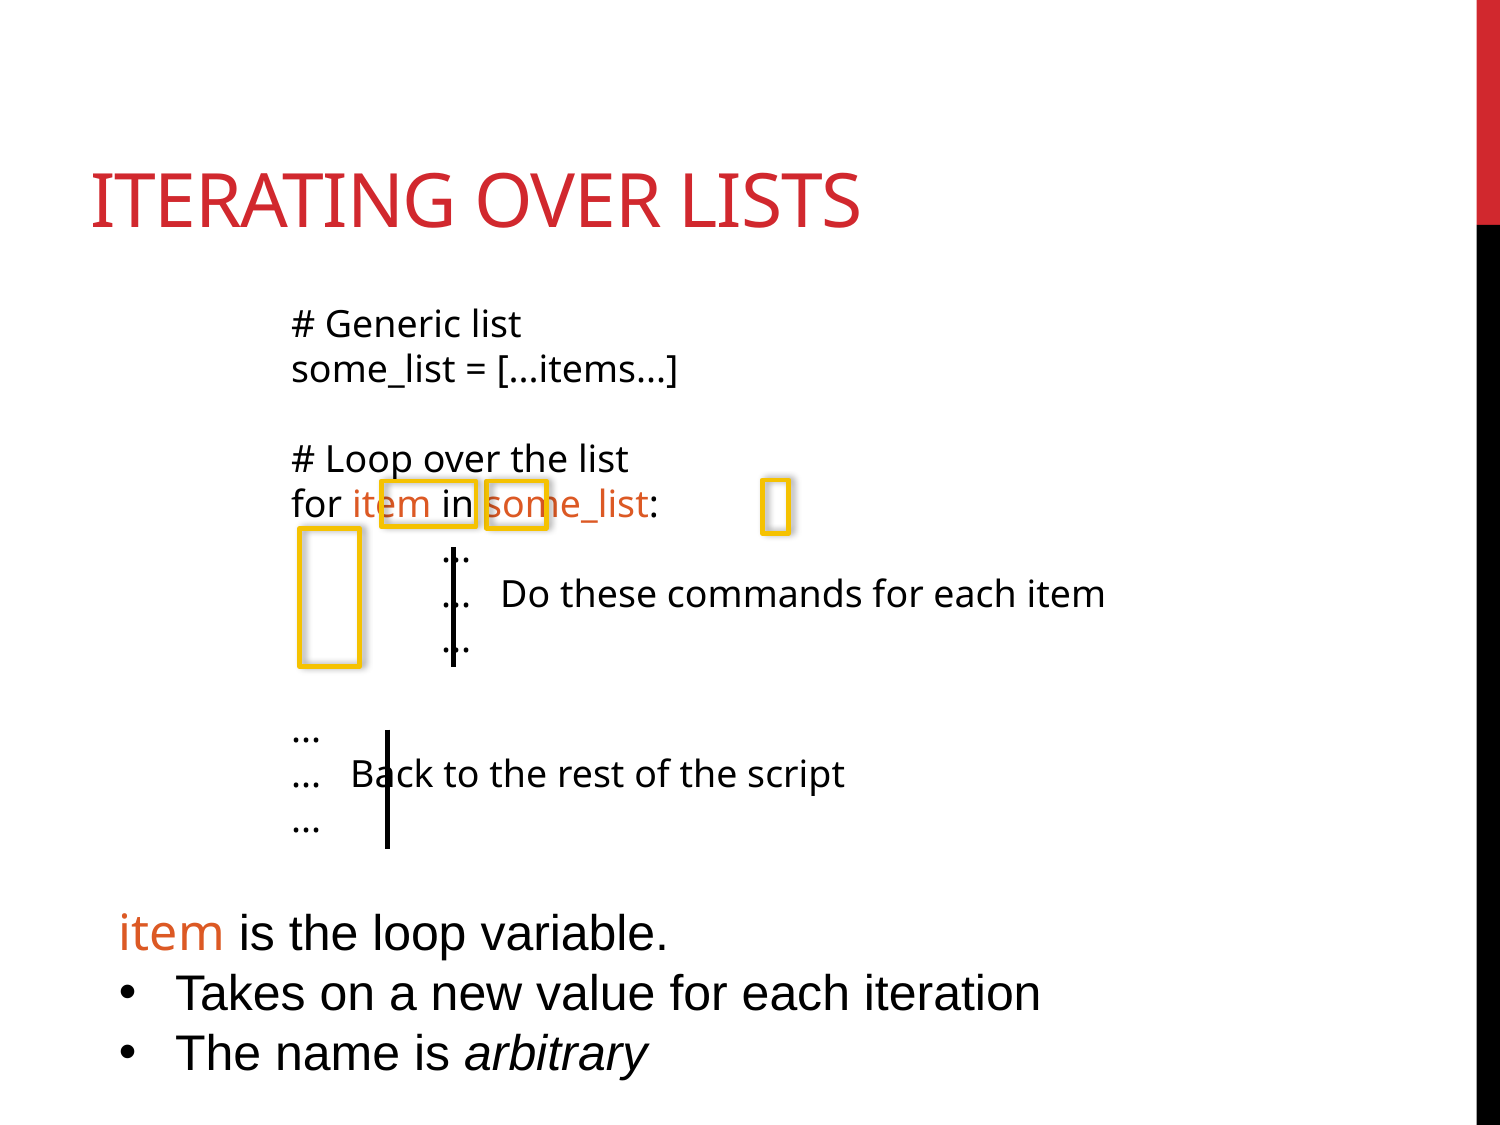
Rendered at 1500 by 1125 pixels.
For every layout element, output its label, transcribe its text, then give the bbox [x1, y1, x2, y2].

text_box item is the loop variable. Takes on a new value for each iteration The name is arbitrary [104, 893, 1364, 1089]
title Iterating over lists [75, 25, 1325, 250]
text_box [380, 480, 477, 528]
text_box [299, 527, 361, 668]
text_box [486, 480, 547, 529]
text_box [761, 479, 790, 535]
text_box # Generic list some_list = [...items...] # Loop over the list for item in some_list: ... ... Do these commands for each item ... ... ... Back to the rest of the script ... [276, 292, 1188, 893]
